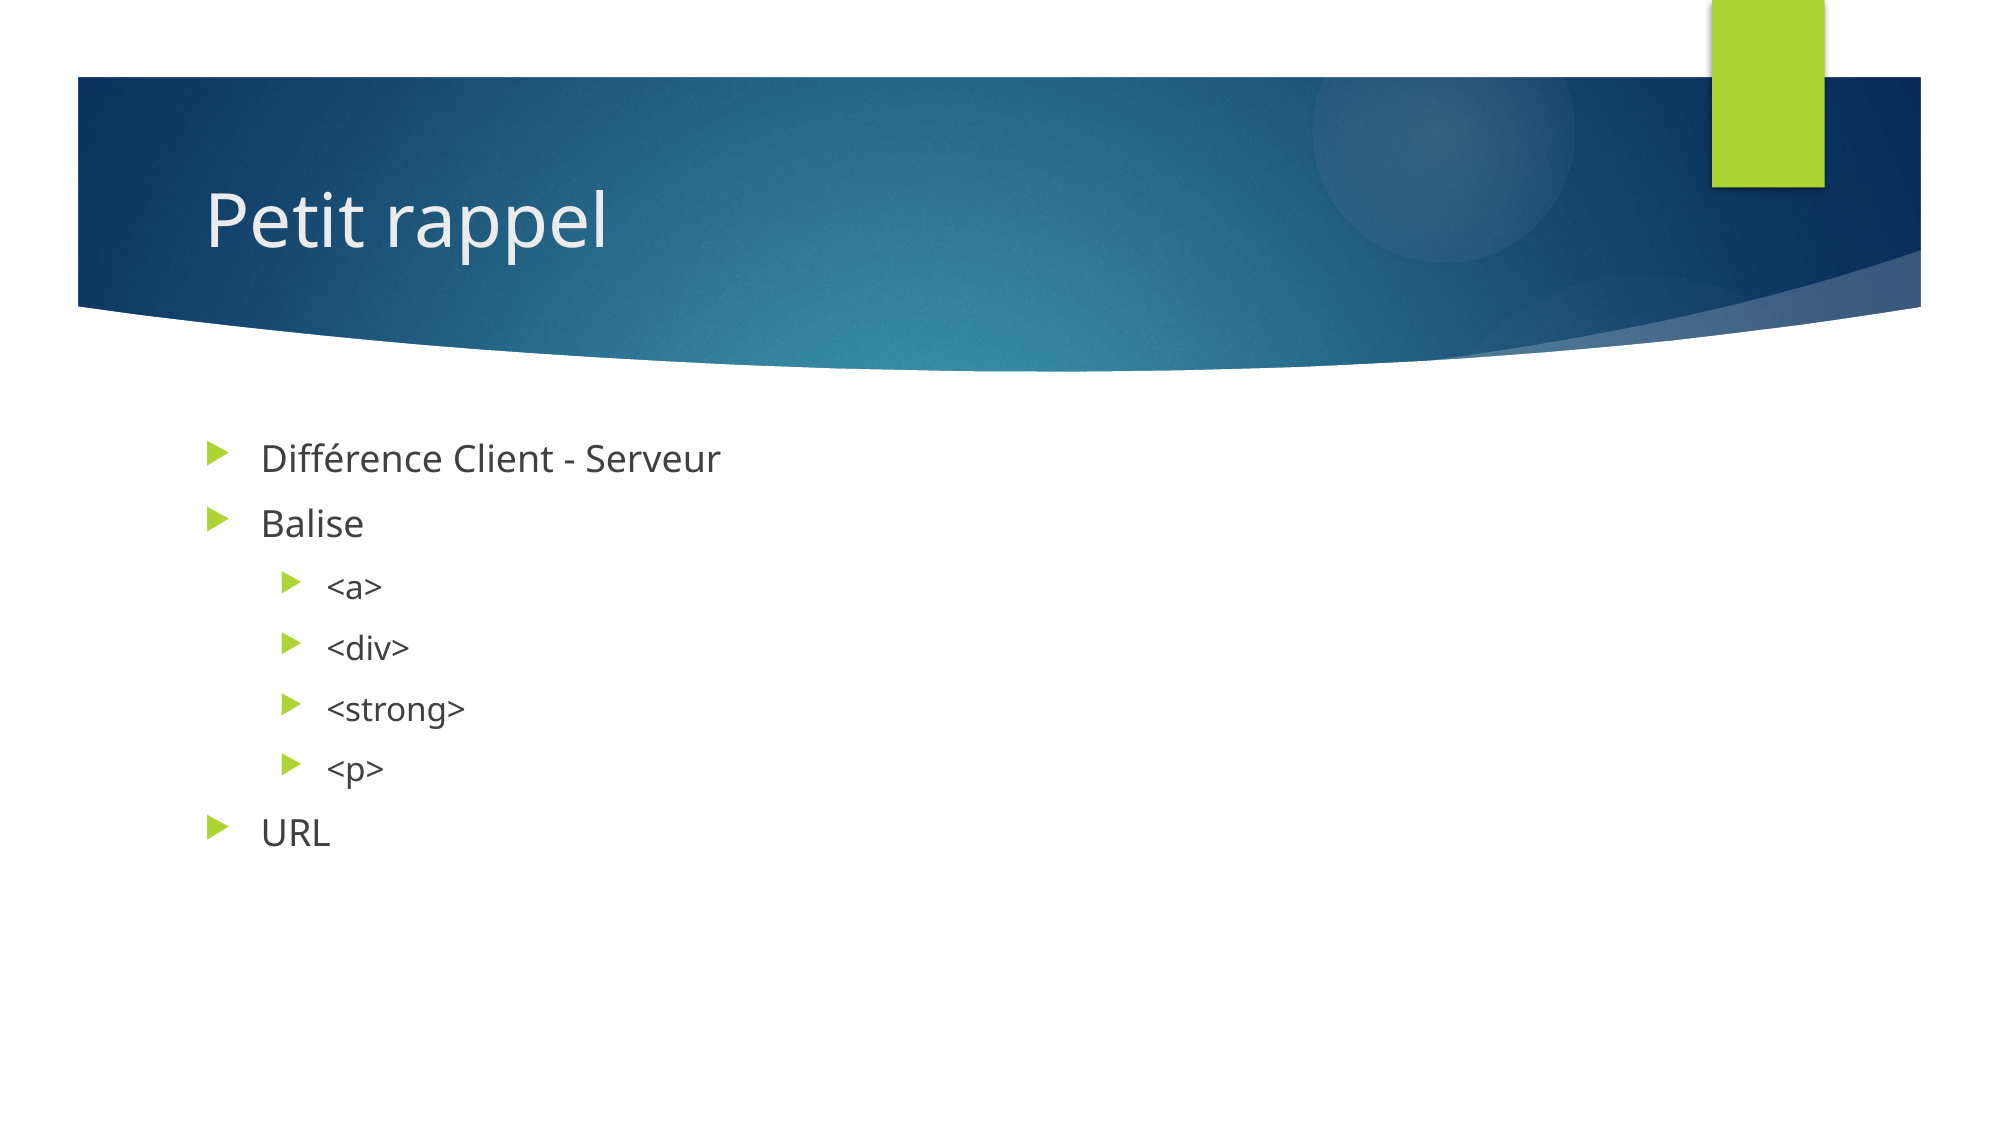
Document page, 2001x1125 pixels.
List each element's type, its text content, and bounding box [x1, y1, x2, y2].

list Différence Client - Serveur Balise <a> <div> <strong> <p> URL [189, 427, 1627, 988]
title Petit rappel [189, 159, 1627, 276]
